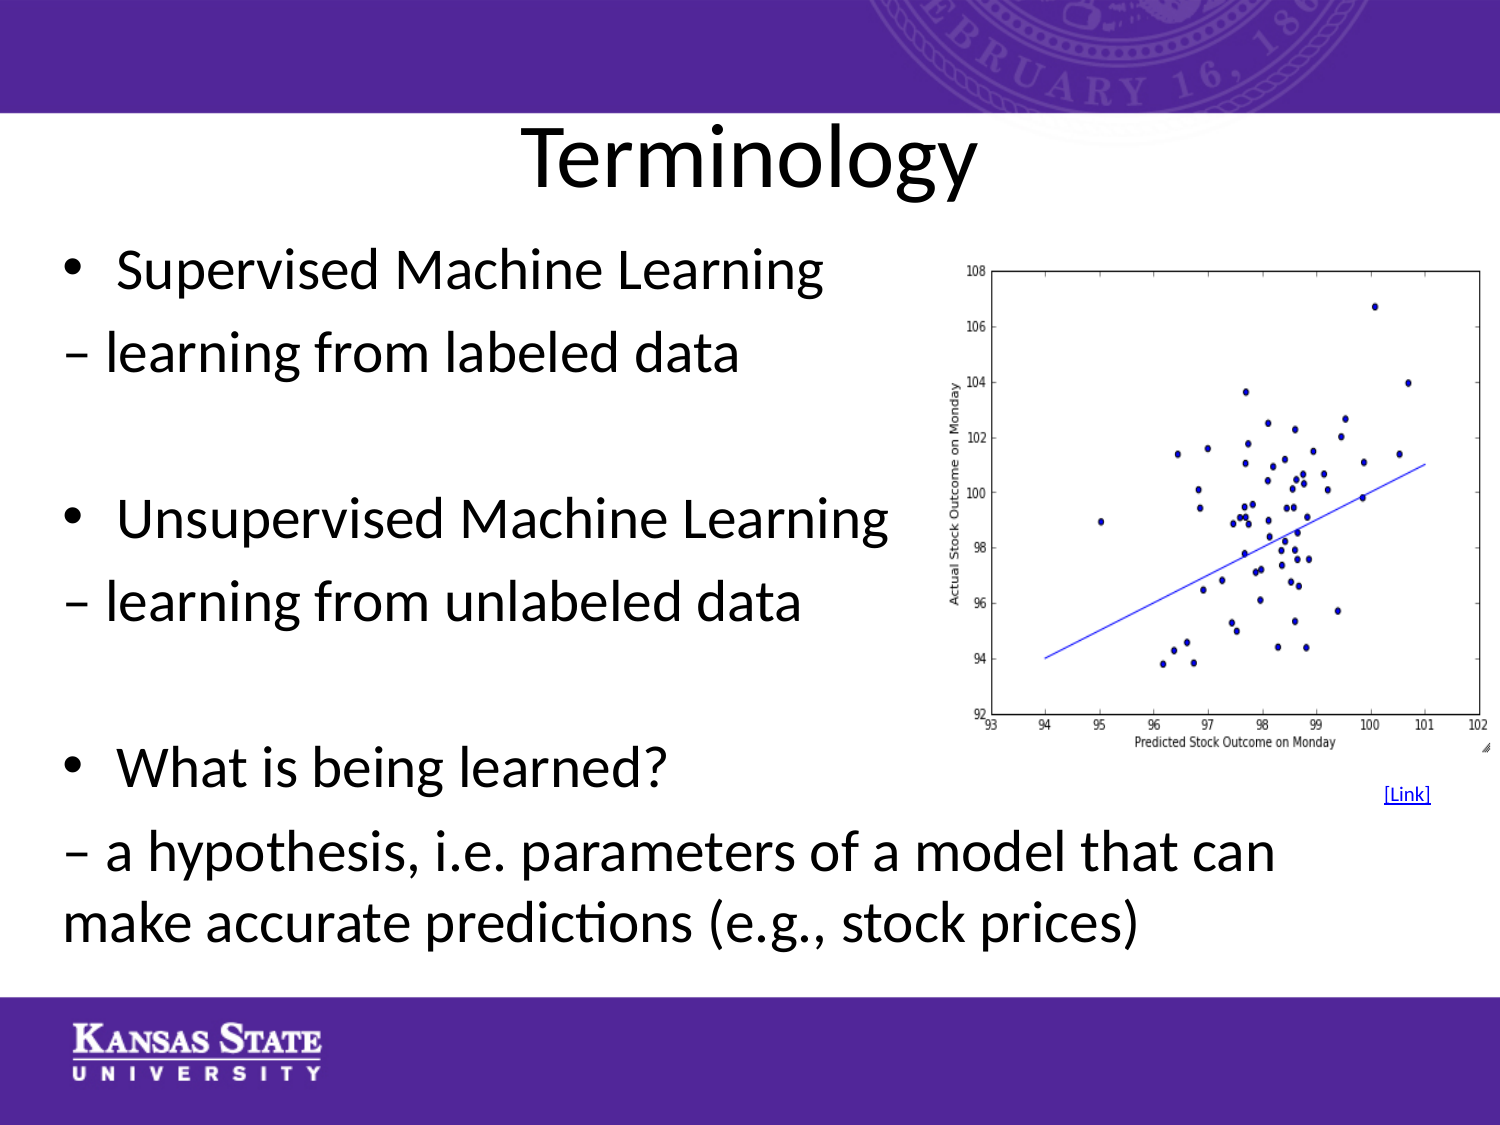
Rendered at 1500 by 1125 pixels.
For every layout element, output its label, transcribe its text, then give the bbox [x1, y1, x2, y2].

text_box [Link] [1369, 775, 1453, 814]
list Supervised Machine Learning – learning from labeled data Unsupervised Machine Learning – learning from unlabeled data What is being learned? – a hypothesis, i.e. parameters of a model that can make accurate predictions (e.g., stock prices) [47, 222, 1398, 965]
picture [0, 0, 1500, 1125]
title Terminology [75, 57, 1425, 245]
